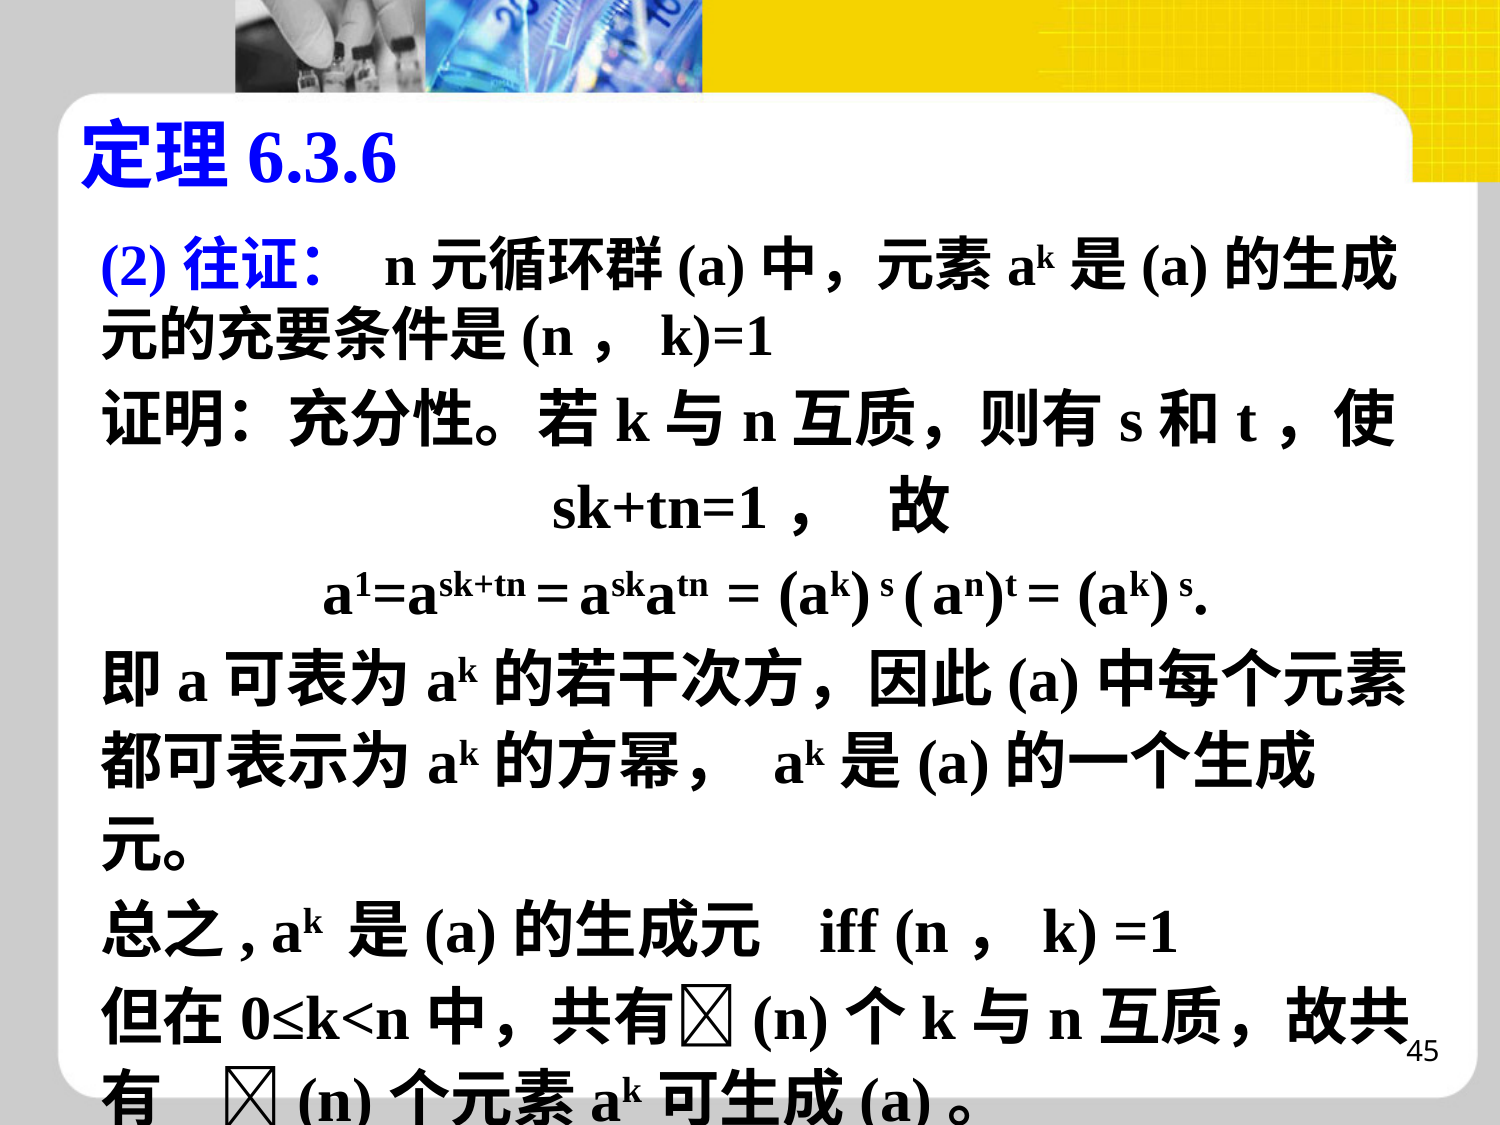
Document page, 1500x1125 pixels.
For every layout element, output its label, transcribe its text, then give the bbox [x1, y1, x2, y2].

picture [0, 0, 1500, 1125]
slide_number 45 [1141, 1024, 1455, 1101]
list (2)往证： n元循环群(a)中，元素ak是(a)的生成元的充要条件是(n，k)=1 证明：充分性。若k与n互质，则有s和t，使 sk+tn=1， 故 a1=ask+tn = askatn = (ak) s ( an)t = (ak) s. 即a可表为ak的若干次方，因此(a)中每个元素都可表示为ak的方幂， ak是(a)的一个生成元。 总之, ak 是(a)的生成元 iff (n，k) =1 但在0≤k<n中，共有(n)个k与n互质，故共有 (n)个元素ak可生成(a)。 [85, 220, 1447, 1059]
title 定理6.3.6 [64, 90, 1340, 216]
